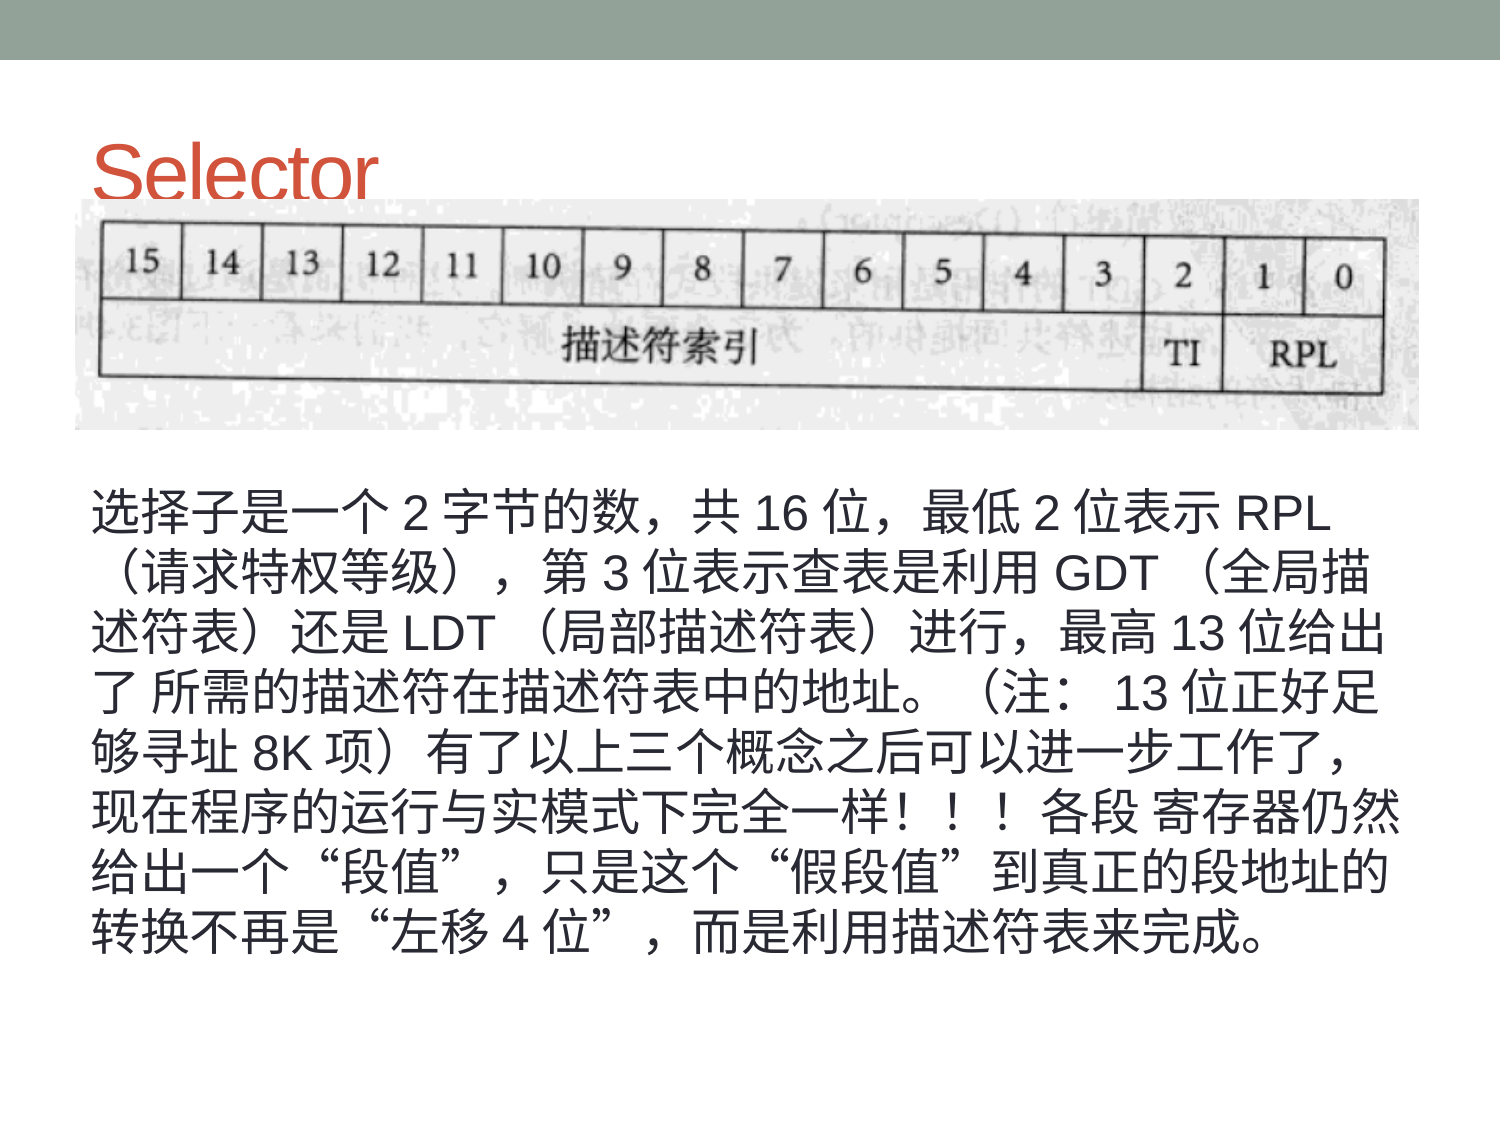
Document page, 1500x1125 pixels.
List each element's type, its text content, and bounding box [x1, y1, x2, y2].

title Selector [75, 87, 1425, 199]
list 选择子是一个2字节的数，共16位，最低2位表示RPL（请求特权等级），第3位表示查表是利用GDT（全局描述符表）还是LDT（局部描述符表）进行，最高13位给出了 所需的描述符在描述符表中的地址。（注：13位正好足够寻址8K项）有了以上三个概念之后可以进一步工作了，现在程序的运行与实模式下完全一样！！！各段 寄存器仍然给出一个“段值”，只是这个“假段值”到真正的段地址的转换不再是“左移4位”，而是利用描述符表来完成。 [75, 435, 1425, 1063]
picture [74, 199, 1420, 430]
